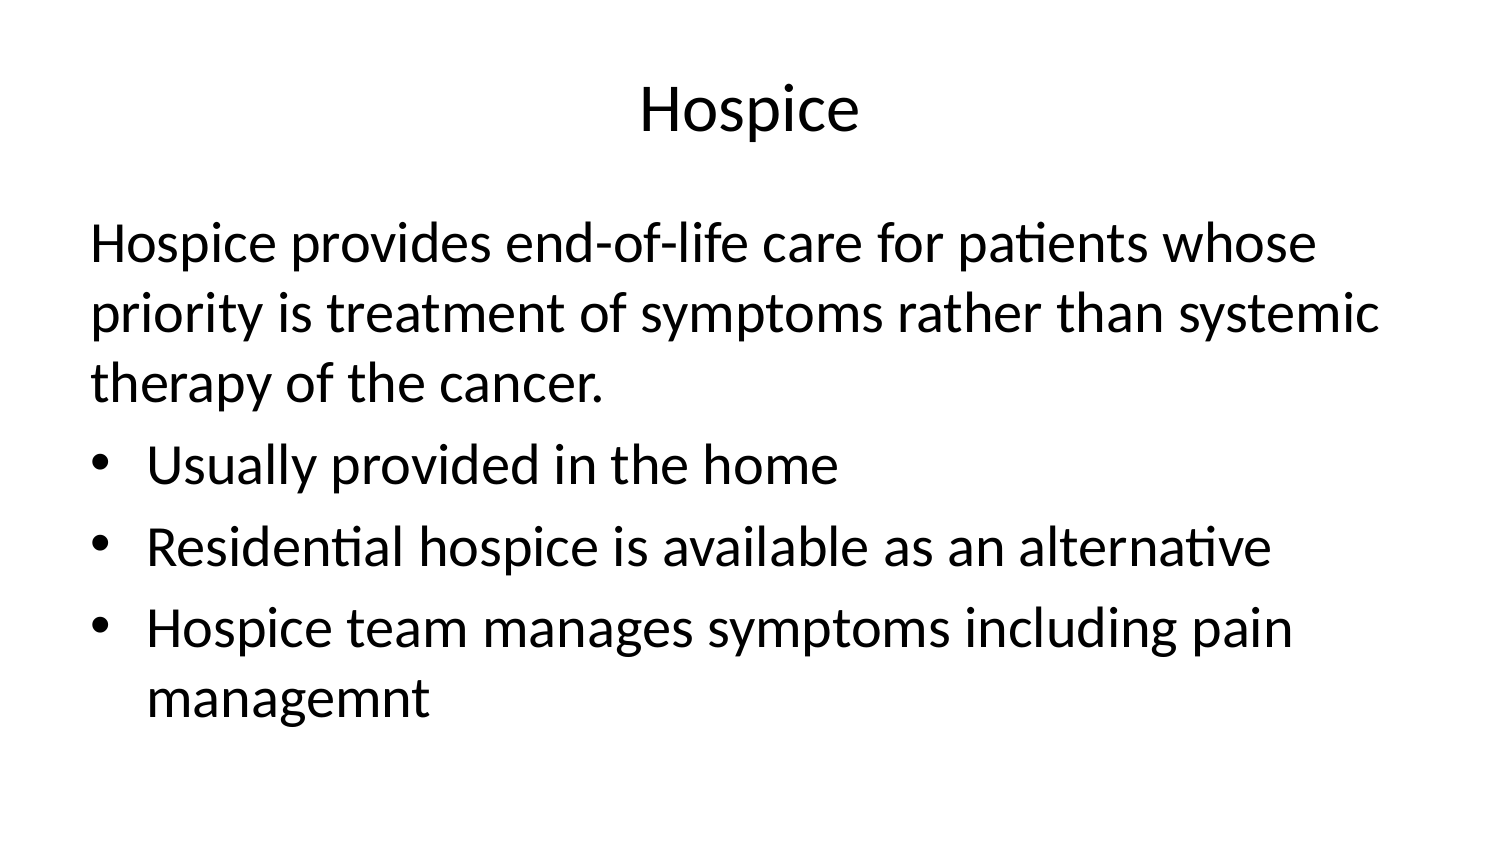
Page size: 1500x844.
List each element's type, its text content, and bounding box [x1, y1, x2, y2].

title Hospice [75, 33, 1425, 175]
list Hospice provides end-of-life care for patients whose priority is treatment of symptoms rather than systemic therapy of the cancer. Usually provided in the home Residential hospice is available as an alternative Hospice team manages symptoms including pain managemnt [75, 196, 1425, 754]
